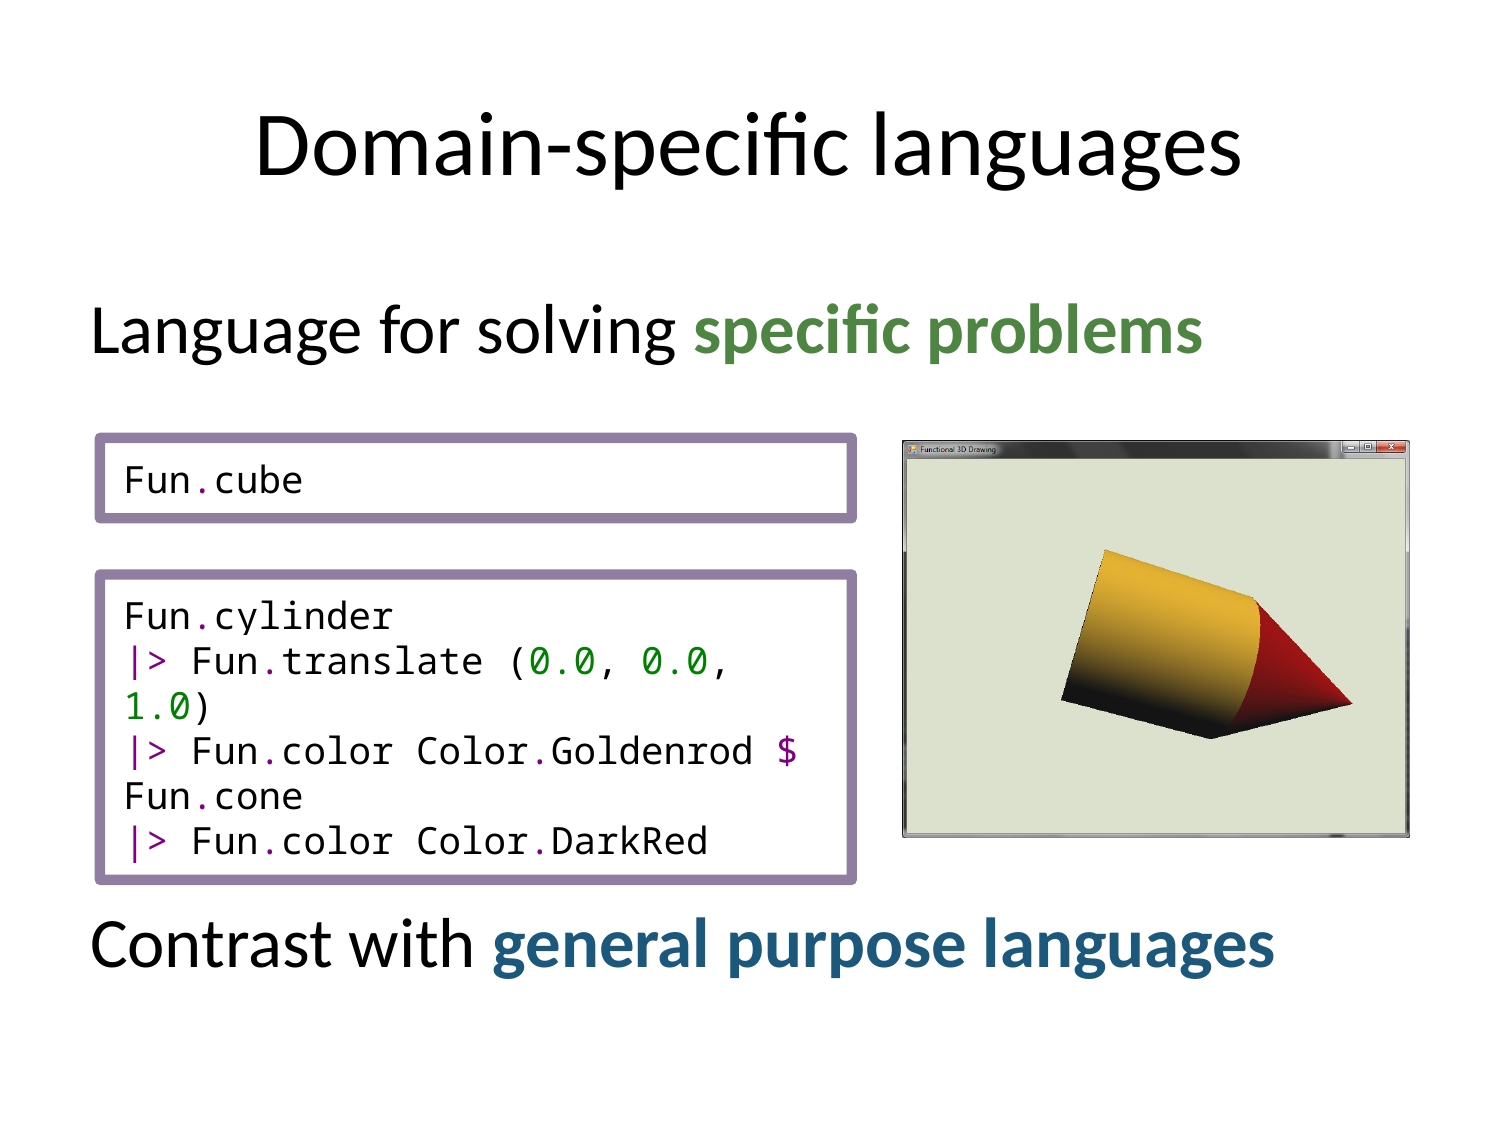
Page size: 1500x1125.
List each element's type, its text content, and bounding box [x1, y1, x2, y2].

picture [902, 440, 1411, 838]
list Language for solving specific problems Contrast with general purpose languages [75, 275, 1425, 1100]
title Domain-specific languages [75, 45, 1425, 233]
text_box Fun.cylinder |> Fun.translate (0.0, 0.0, 1.0) |> Fun.color Color.Goldenrod $ Fun.cone |> Fun.color Color.DarkRed [99, 574, 852, 880]
text_box Fun.cube [99, 437, 852, 519]
